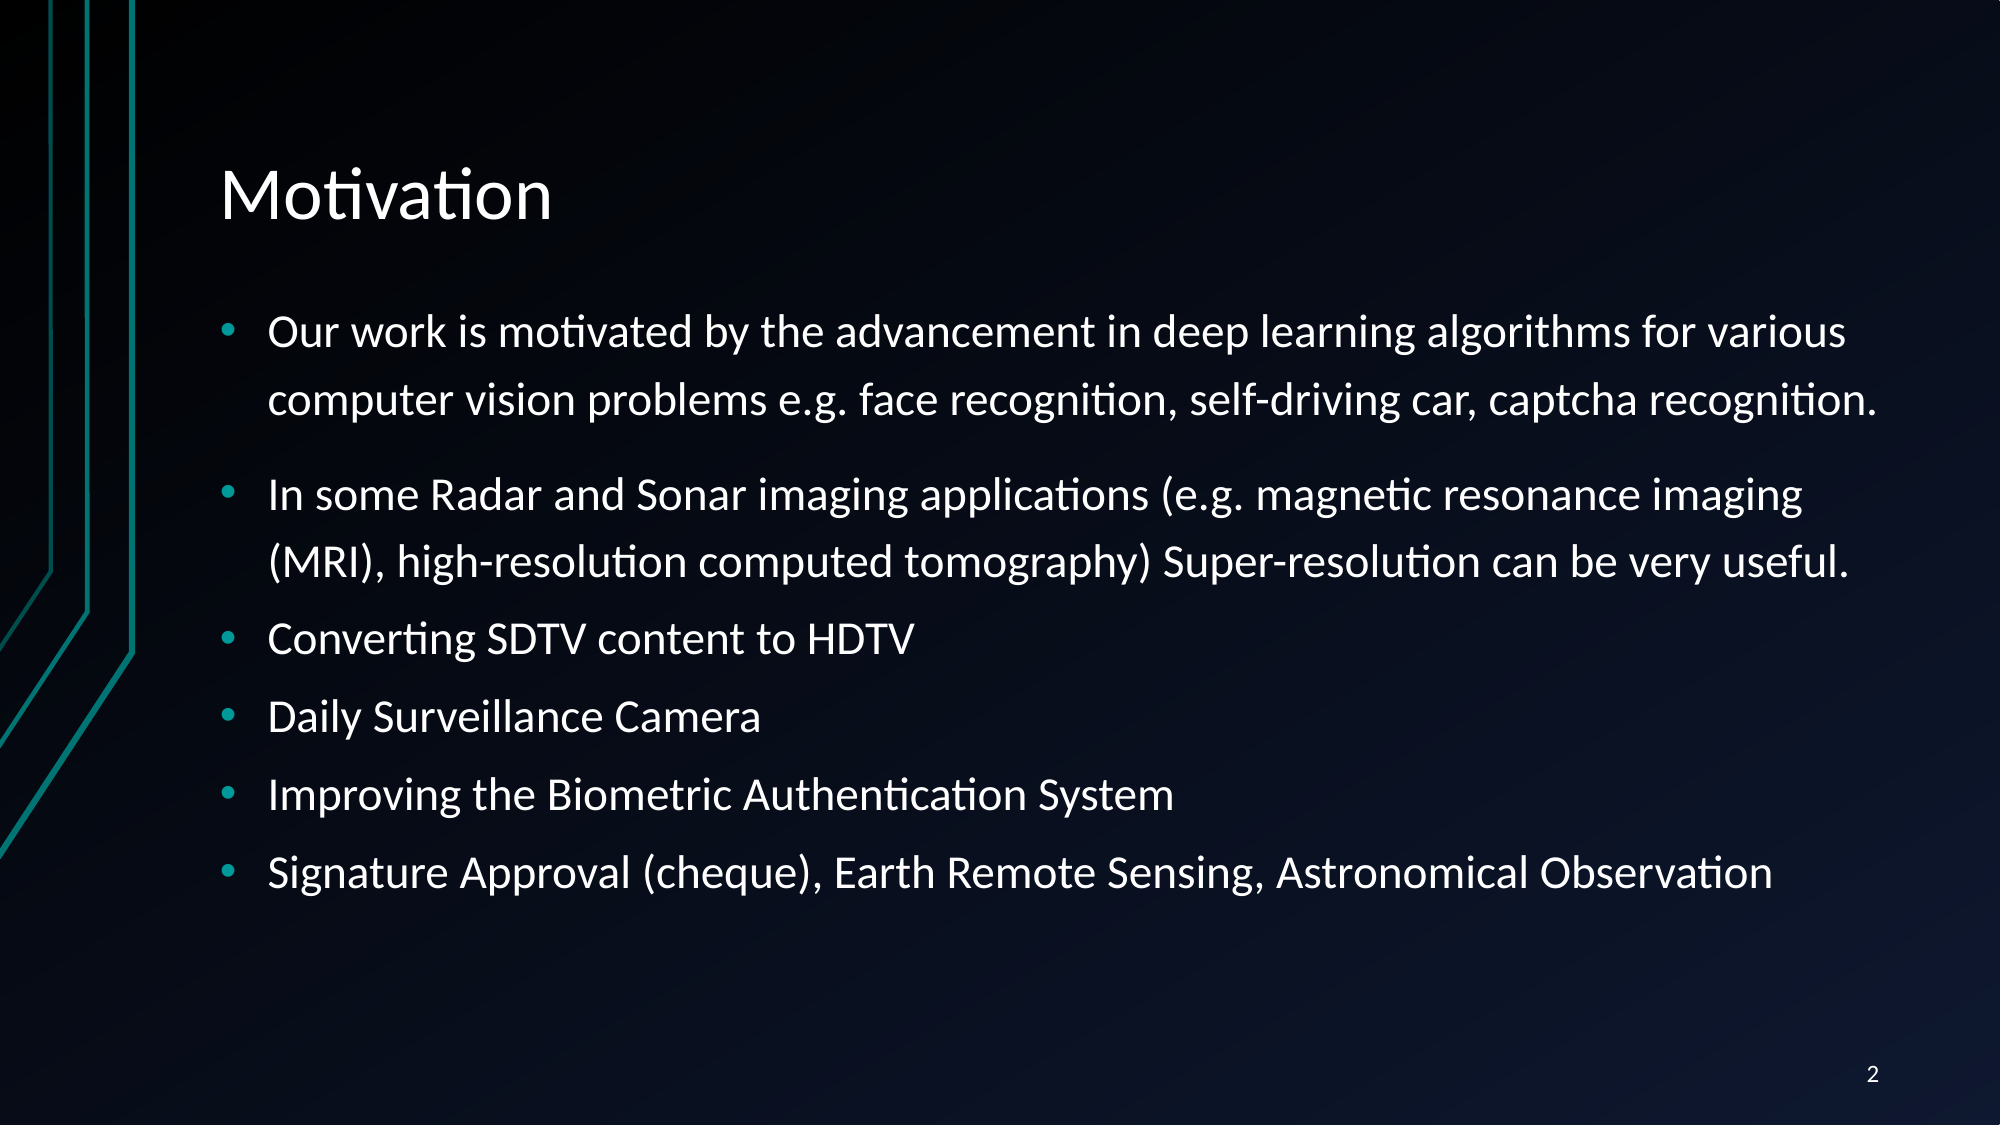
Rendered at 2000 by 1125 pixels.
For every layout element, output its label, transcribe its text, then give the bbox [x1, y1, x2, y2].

slide_number 2 [1732, 1042, 1900, 1103]
list Our work is motivated by the advancement in deep learning algorithms for various computer vision problems e.g. face recognition, self-driving car, captcha recognition. In some Radar and Sonar imaging applications (e.g. magnetic resonance imaging (MRI), high-resolution computed tomography) Super-resolution can be very useful. Converting SDTV content to HDTV Daily Surveillance Camera Improving the Biometric Authentication System Signature Approval (cheque), Earth Remote Sensing, Astronomical Observation [199, 279, 1900, 1012]
title Motivation [199, 45, 1900, 246]
